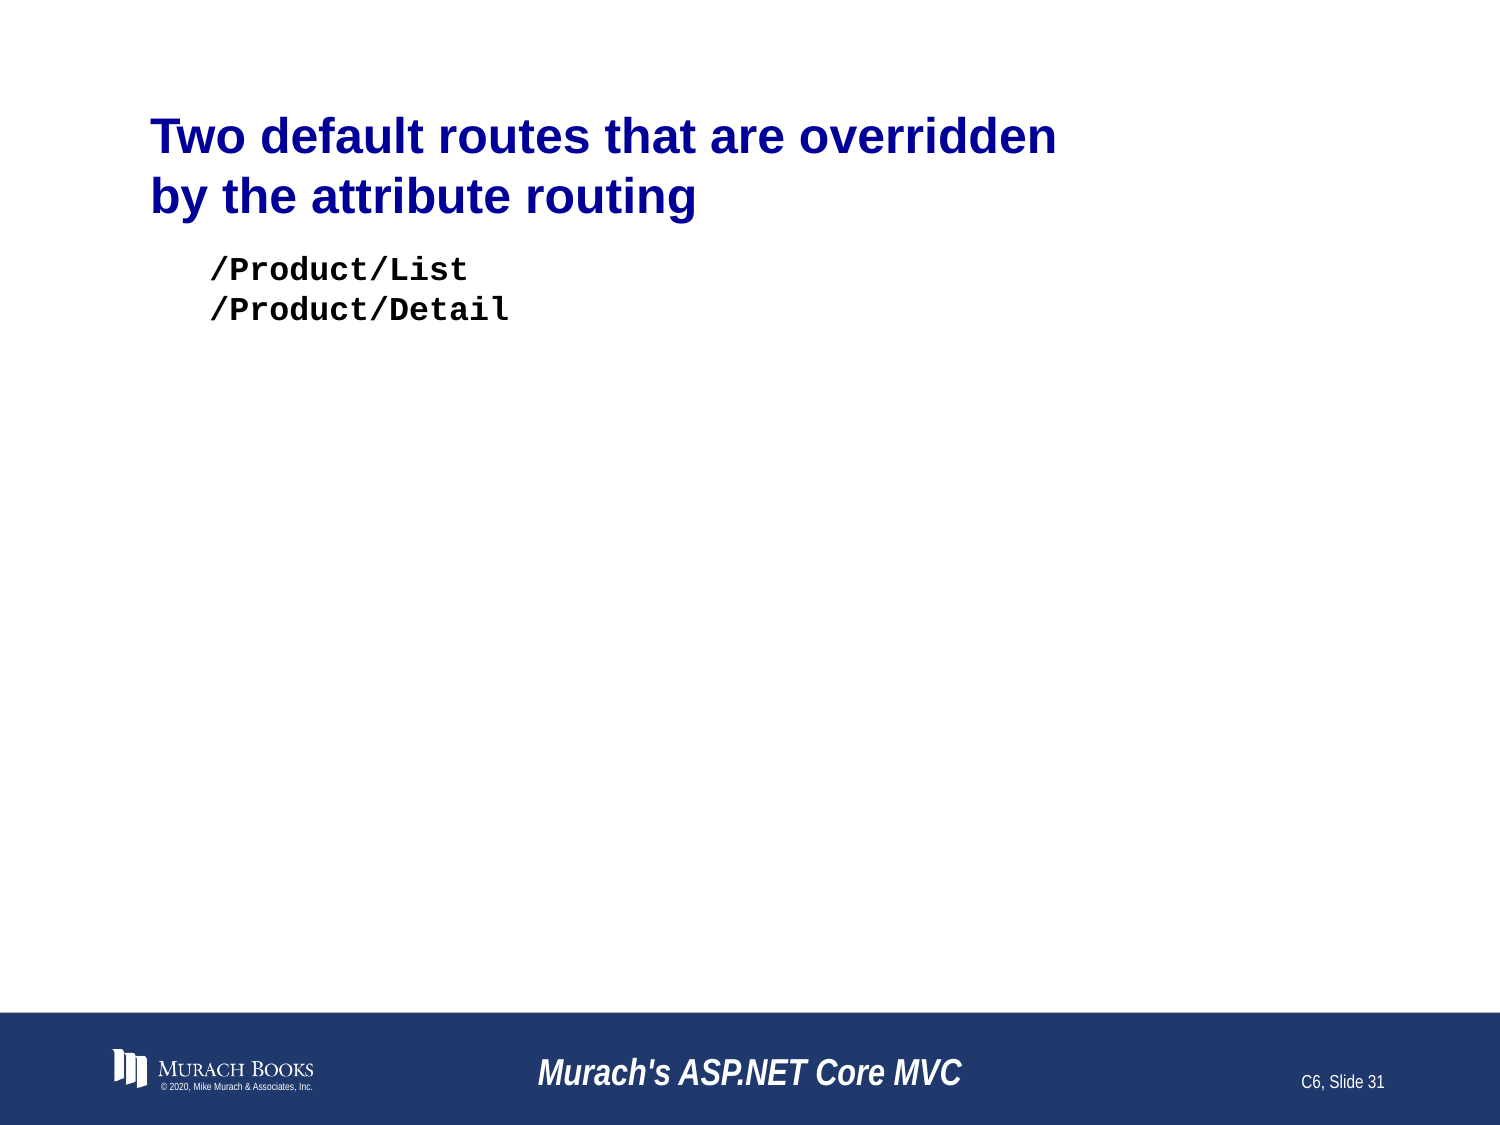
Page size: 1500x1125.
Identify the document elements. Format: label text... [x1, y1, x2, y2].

title Two default routes that are overridden by the attribute routing [150, 102, 1350, 224]
slide_number Murach's ASP.NET Core MVC [463, 1025, 1050, 1100]
slide_number C6, Slide 31 [1087, 1025, 1400, 1100]
list /Product/List /Product/Detail [137, 239, 1350, 978]
footer © 2020, Mike Murach & Associates, Inc. [12, 1025, 463, 1100]
